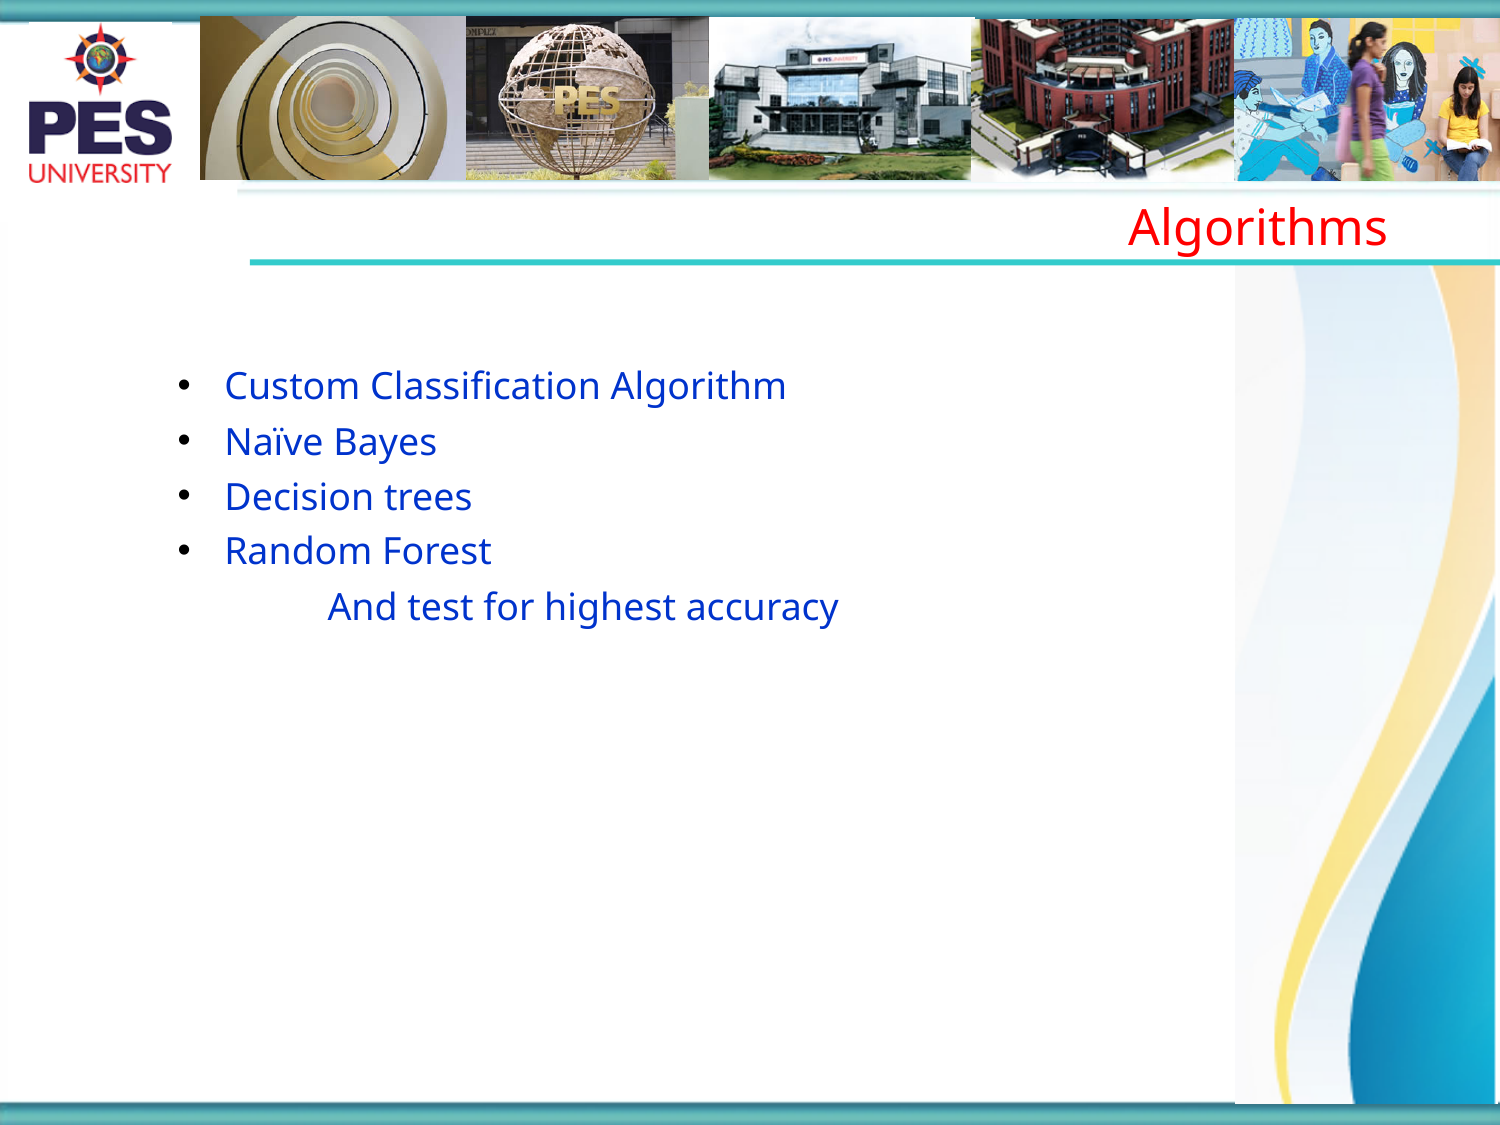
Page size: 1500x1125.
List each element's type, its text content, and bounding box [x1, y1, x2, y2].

picture [0, 0, 1500, 187]
text_box Custom Classification Algorithm Naïve Bayes Decision trees Random Forest And test for highest accuracy [87, 299, 1214, 1075]
text_box Algorithms [224, 187, 1500, 264]
picture [0, 222, 1500, 1125]
